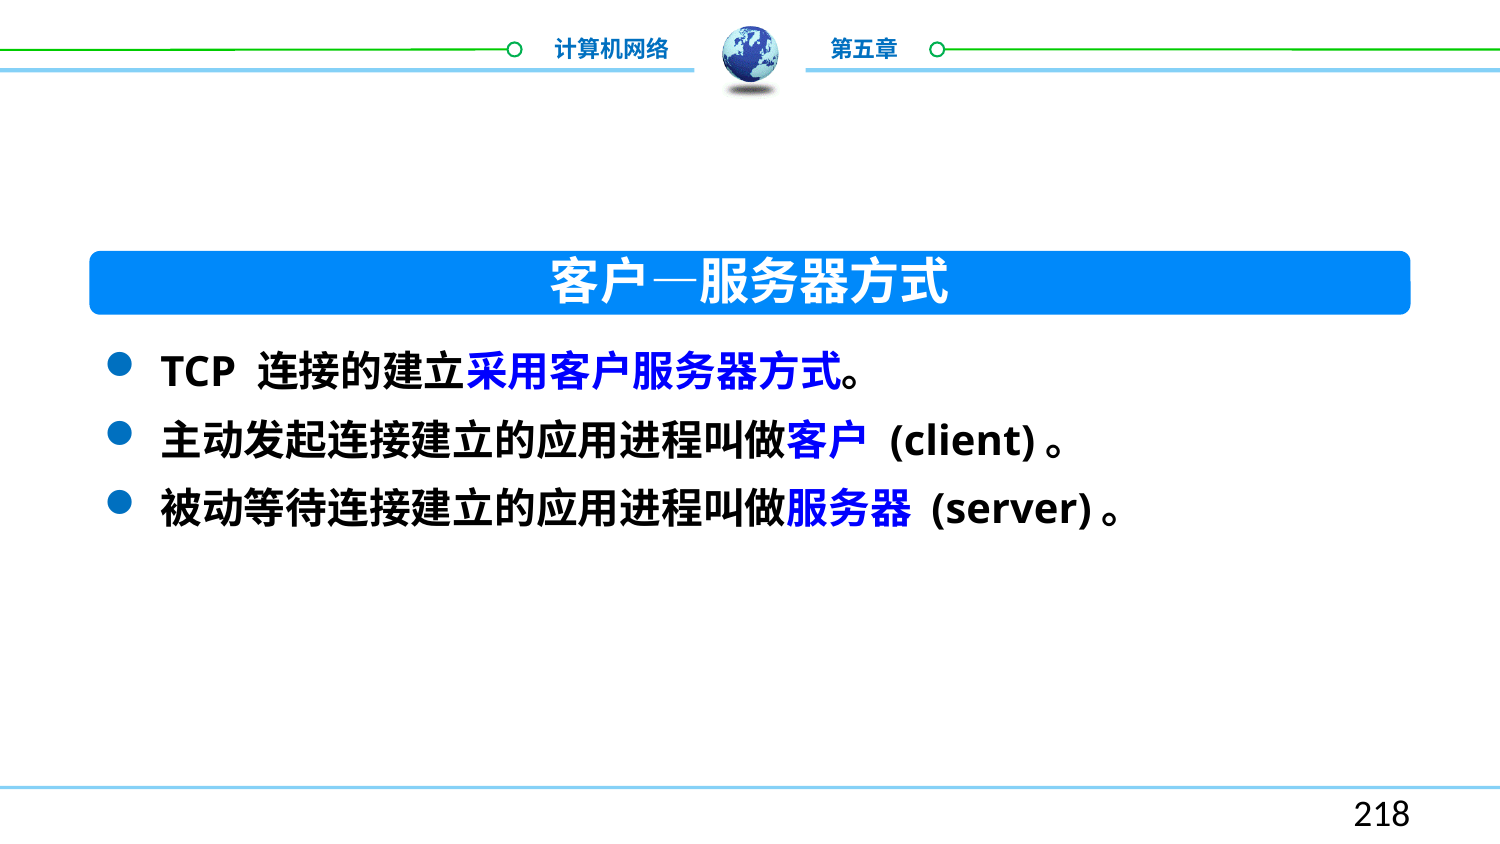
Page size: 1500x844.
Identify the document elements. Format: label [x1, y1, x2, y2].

slide_number [1074, 782, 1425, 827]
picture [720, 24, 780, 100]
text_box [89, 242, 1411, 540]
